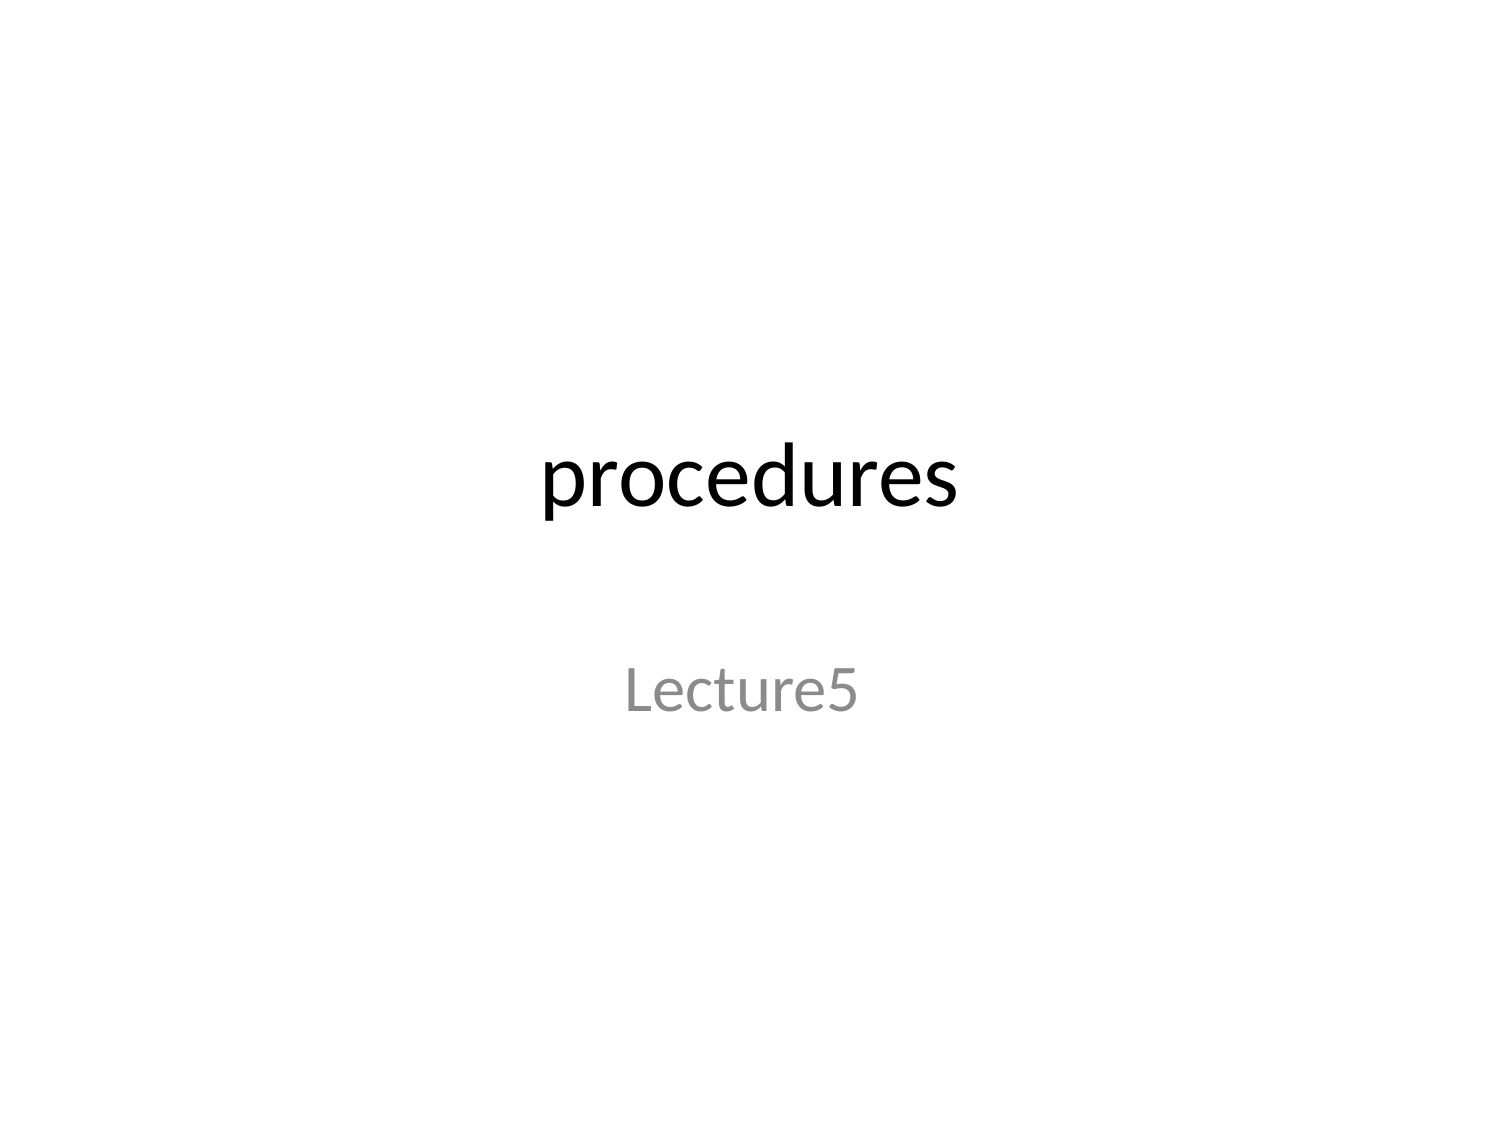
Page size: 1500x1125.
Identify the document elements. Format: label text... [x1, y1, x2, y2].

subtitle Lecture5 [225, 637, 1275, 925]
title procedures [112, 349, 1388, 591]
